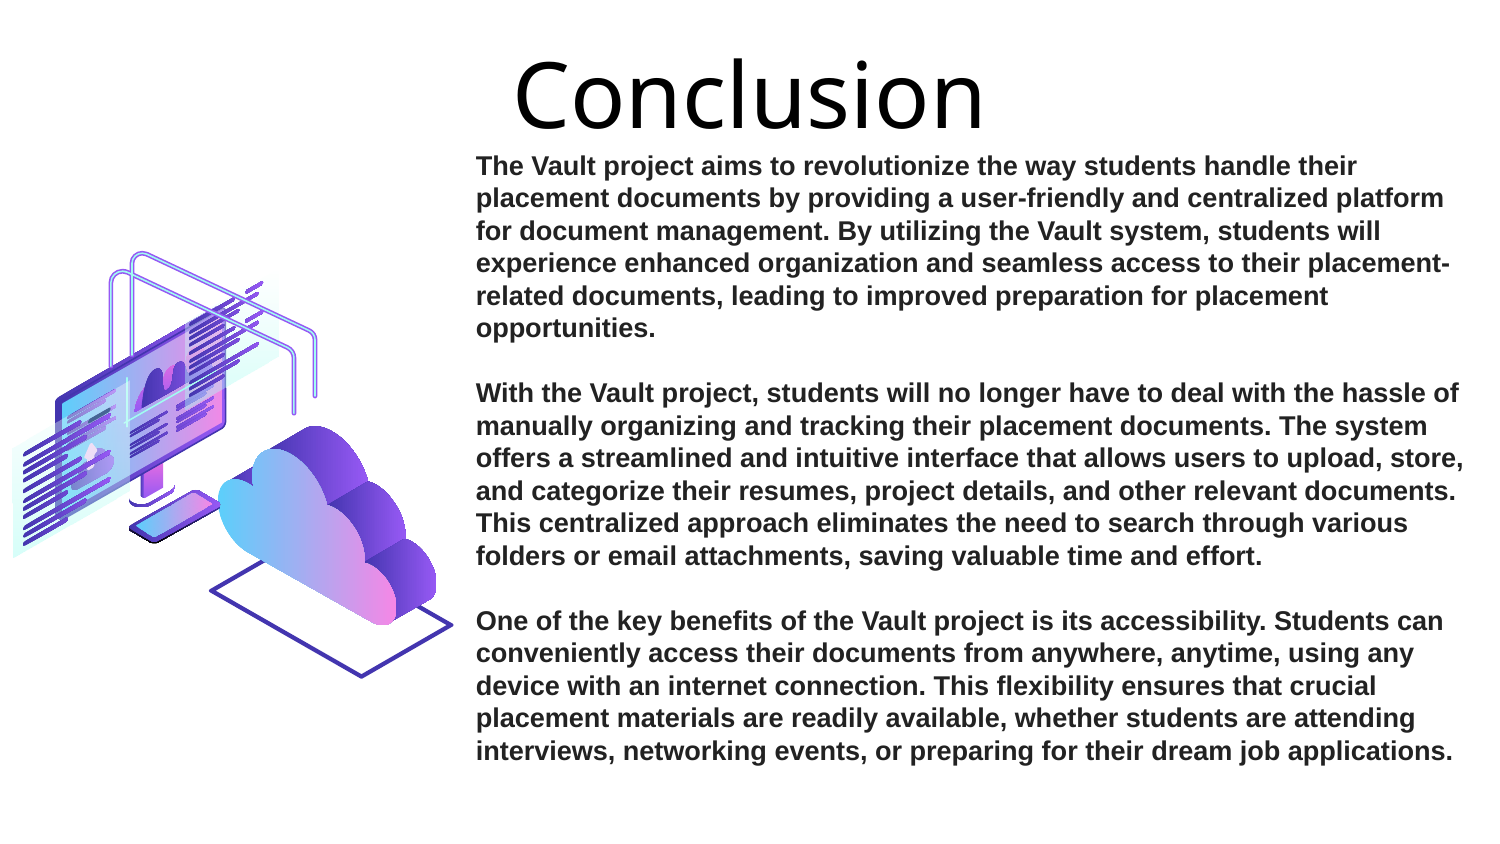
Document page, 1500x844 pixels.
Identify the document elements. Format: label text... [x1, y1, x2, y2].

text_box The Vault project aims to revolutionize the way students handle their placement documents by providing a user-friendly and centralized platform for document management. By utilizing the Vault system, students will experience enhanced organization and seamless access to their placement-related documents, leading to improved preparation for placement opportunities. With the Vault project, students will no longer have to deal with the hassle of manually organizing and tracking their placement documents. The system offers a streamlined and intuitive interface that allows users to upload, store, and categorize their resumes, project details, and other relevant documents. This centralized approach eliminates the need to search through various folders or email attachments, saving valuable time and effort. One of the key benefits of the Vault project is its accessibility. Students can conveniently access their documents from anywhere, anytime, using any device with an internet connection. This flexibility ensures that crucial placement materials are readily available, whether students are attending interviews, networking events, or preparing for their dream job applications. [460, 133, 1500, 813]
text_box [11, 252, 453, 678]
title Conclusion [84, 49, 1416, 134]
